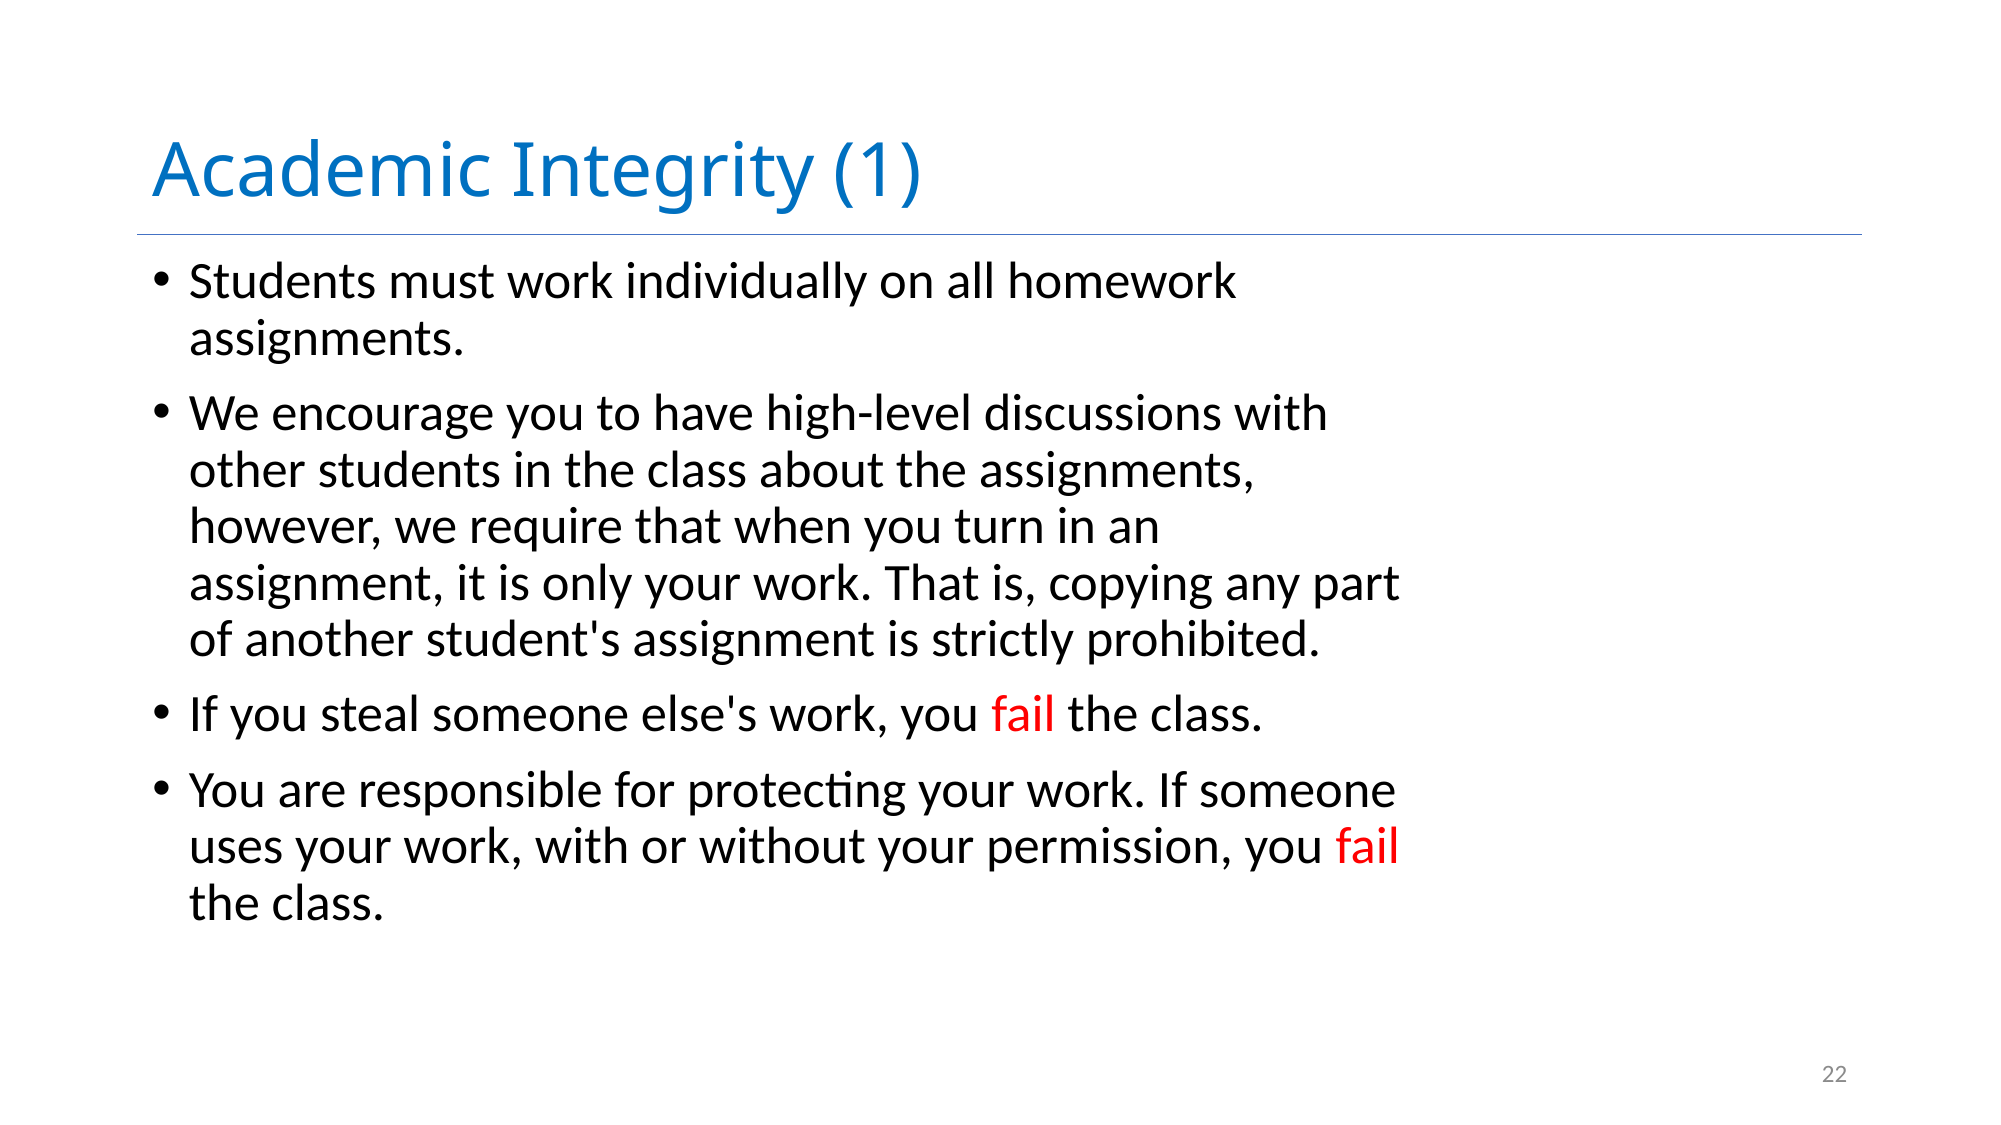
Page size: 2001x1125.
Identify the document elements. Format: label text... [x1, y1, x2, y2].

list Students must work individually on all homework assignments. We encourage you to have high-level discussions with other students in the class about the assignments, however, we require that when you turn in an assignment, it is only your work. That is, copying any part of another student's assignment is strictly prohibited. If you steal someone else's work, you fail the class. You are responsible for protecting your work. If someone uses your work, with or without your permission, you fail the class. [137, 246, 1432, 960]
slide_number 22 [1412, 1042, 1863, 1103]
title Academic Integrity (1) [137, 3, 1863, 221]
